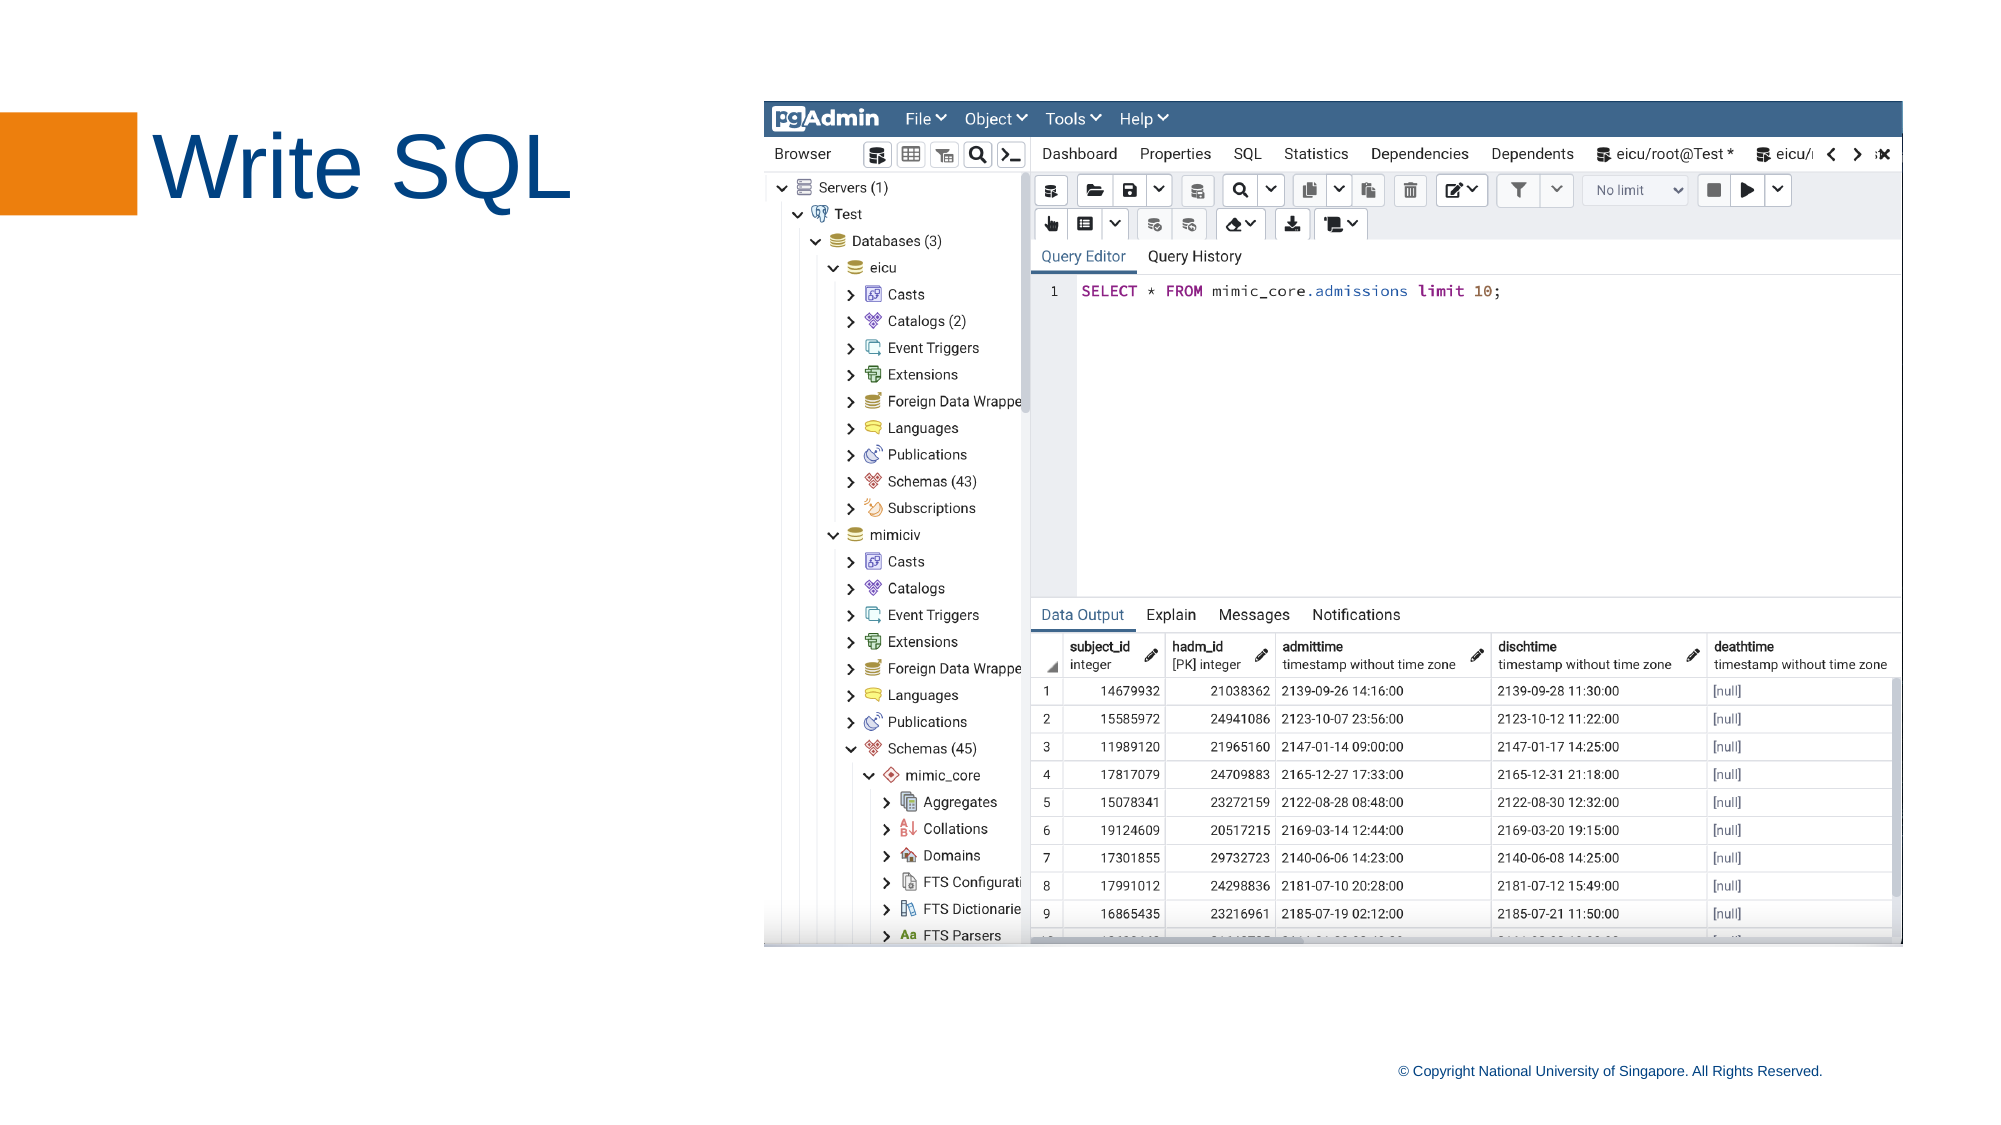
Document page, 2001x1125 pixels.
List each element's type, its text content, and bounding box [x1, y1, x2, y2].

title Write SQL [137, 59, 1863, 278]
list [764, 101, 1903, 947]
